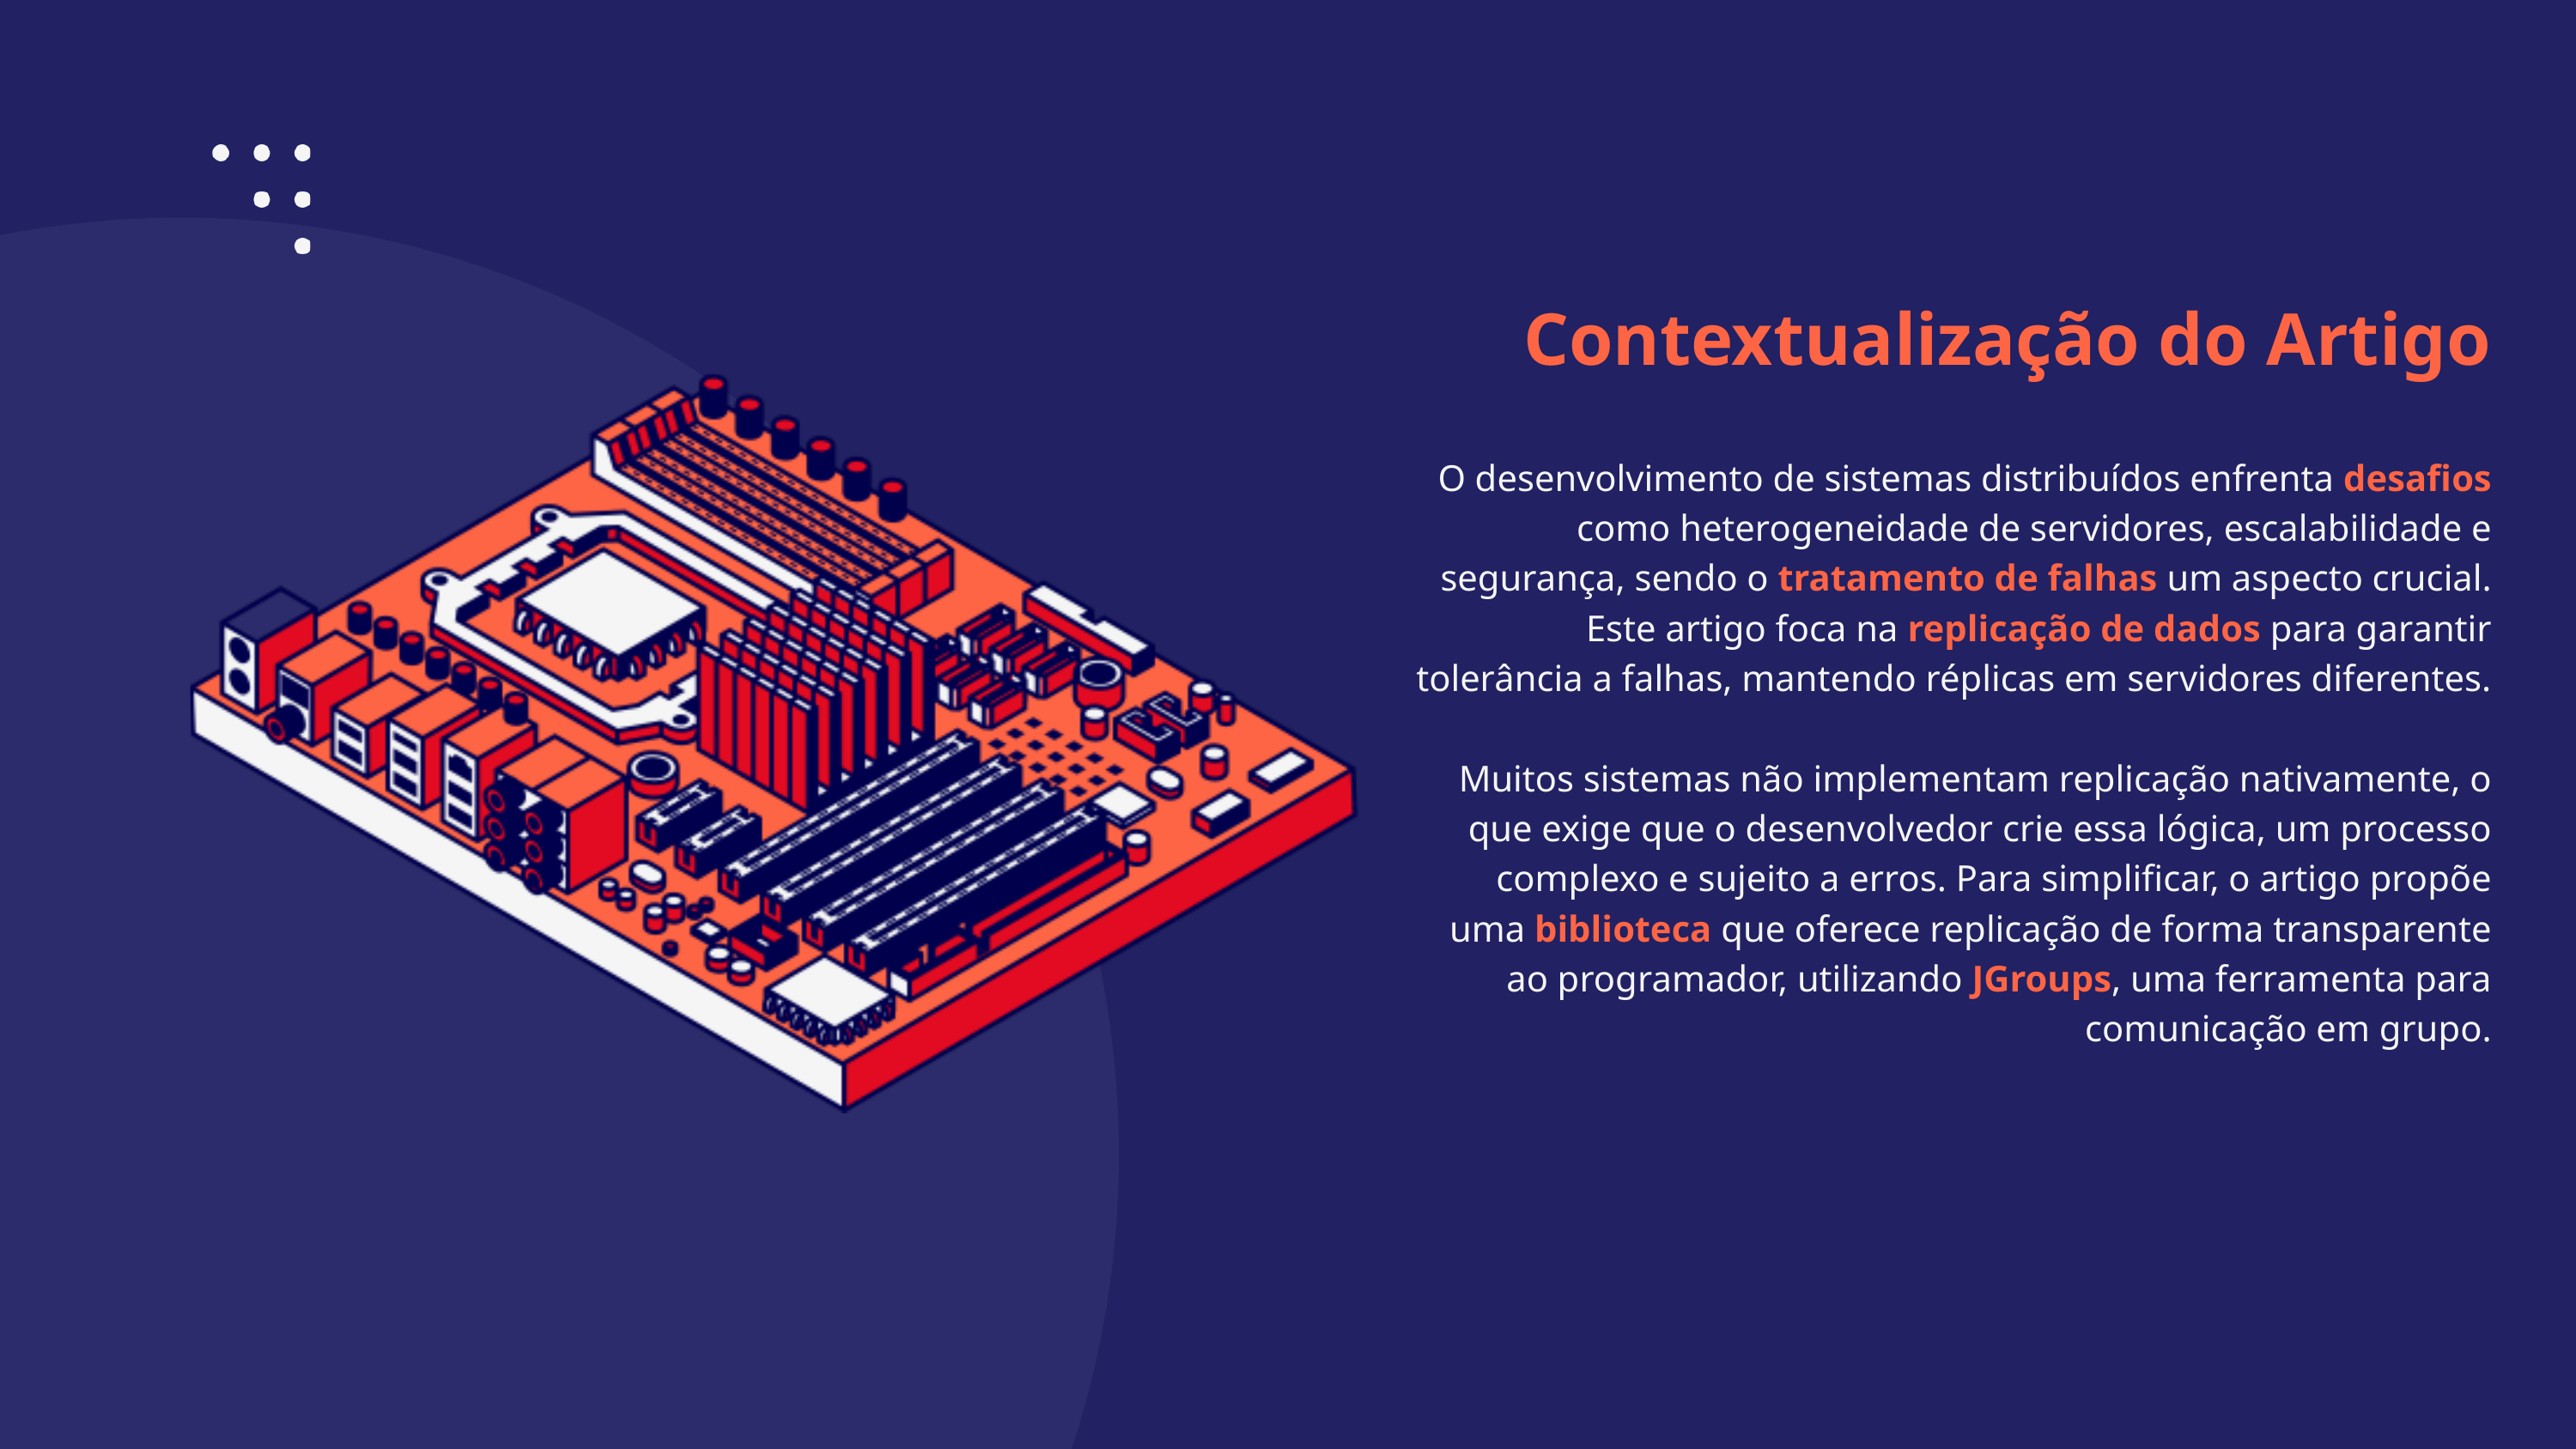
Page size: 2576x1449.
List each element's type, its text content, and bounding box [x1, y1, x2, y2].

text_box [212, 144, 311, 214]
text_box Contextualização do Artigo [1123, 279, 2492, 379]
text_box O desenvolvimento de sistemas distribuídos enfrenta desafios como heterogeneidade de servidores, escalabilidade e segurança, sendo o tratamento de falhas um aspecto crucial. Este artigo foca na replicação de dados para garantir tolerância a falhas, mantendo réplicas em servidores diferentes. Muitos sistemas não implementam replicação nativamente, o que exige que o desenvolvedor crie essa lógica, um processo complexo e sujeito a erros. Para simplificar, o artigo propõe uma biblioteca que oferece replicação de forma transparente ao programador, utilizando JGroups, uma ferramenta para comunicação em grupo. [1413, 448, 2492, 1050]
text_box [0, 217, 1120, 1449]
text_box [1123, 379, 1359, 1113]
